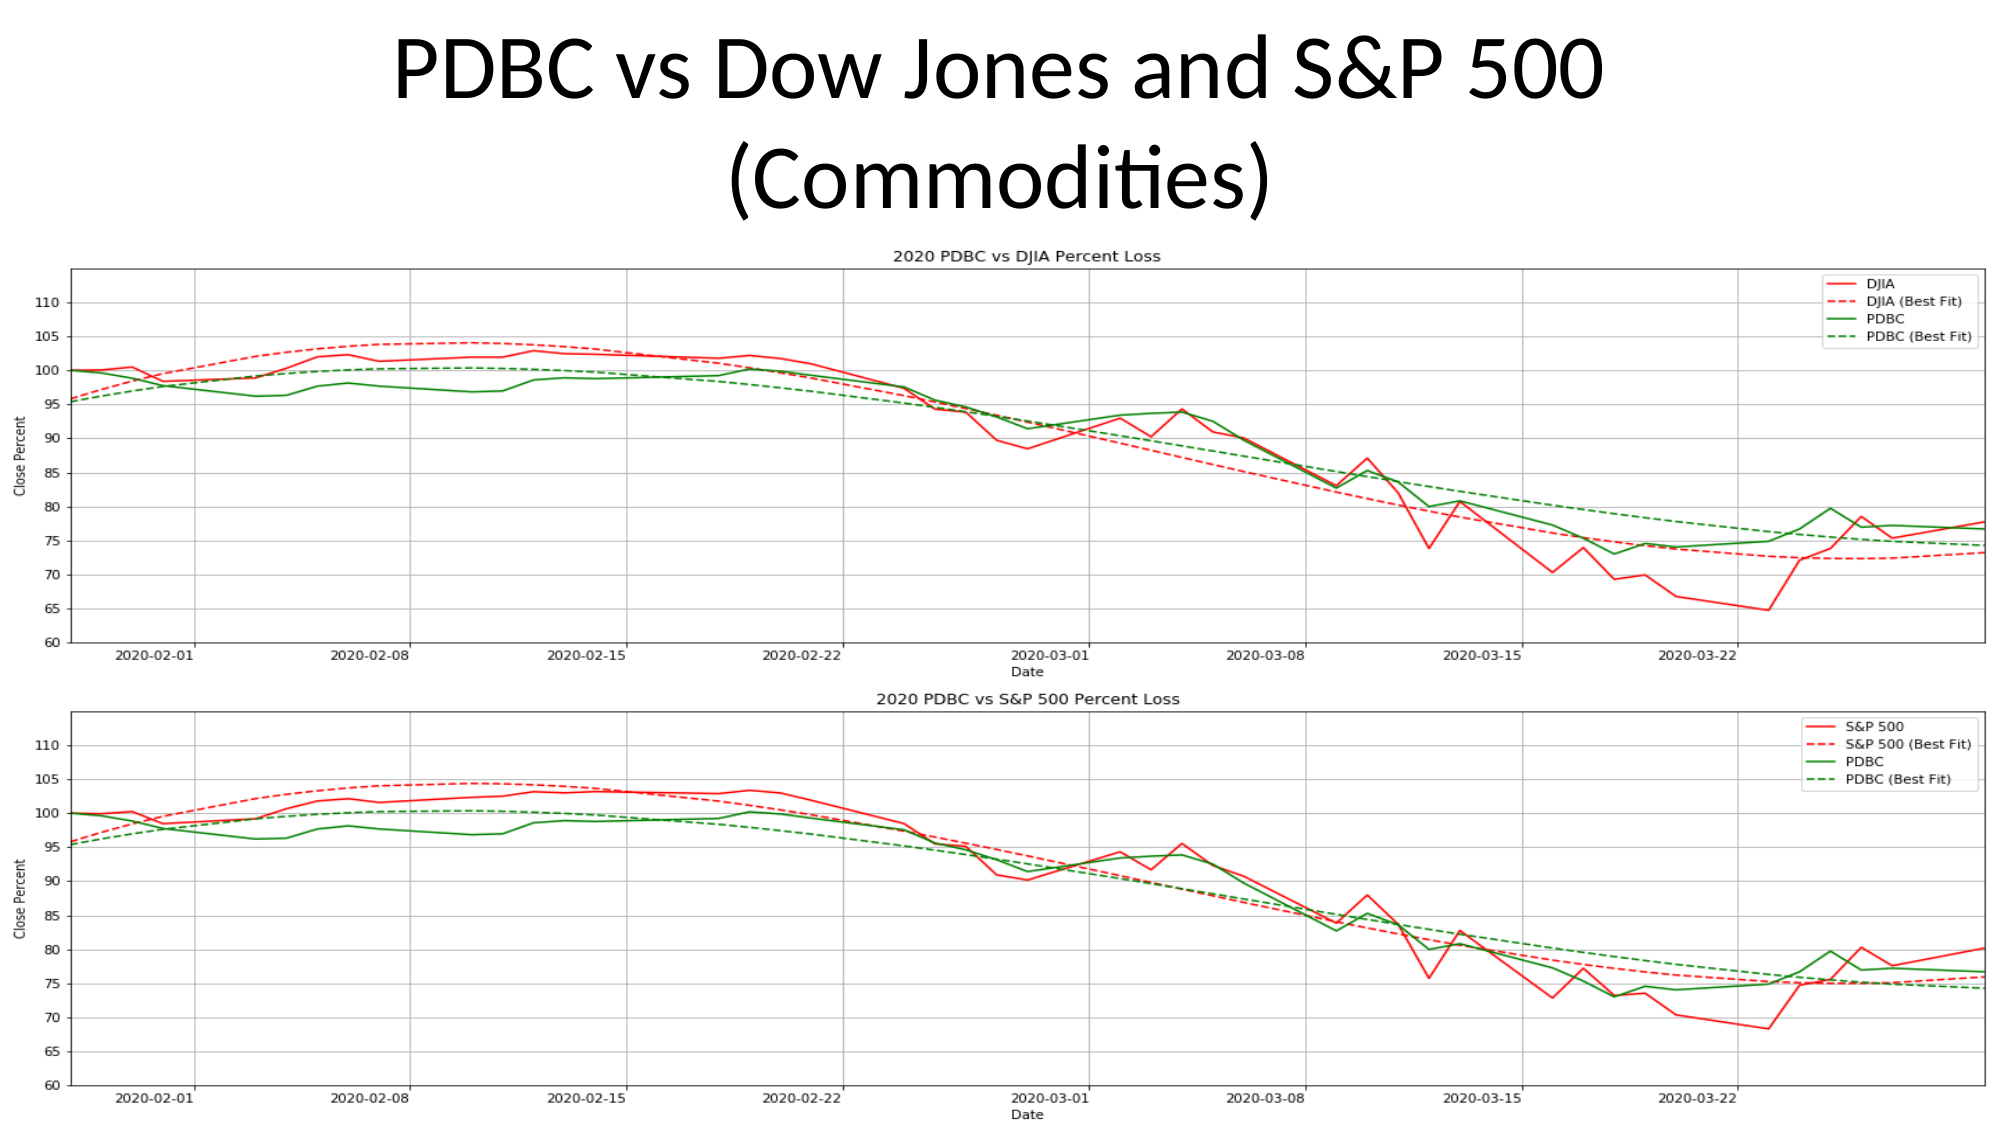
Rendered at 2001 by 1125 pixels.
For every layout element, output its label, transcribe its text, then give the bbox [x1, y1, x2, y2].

text_box PDBC vs Dow Jones and S&P 500 (Commodities) [0, 0, 2000, 232]
picture [0, 236, 2000, 1125]
